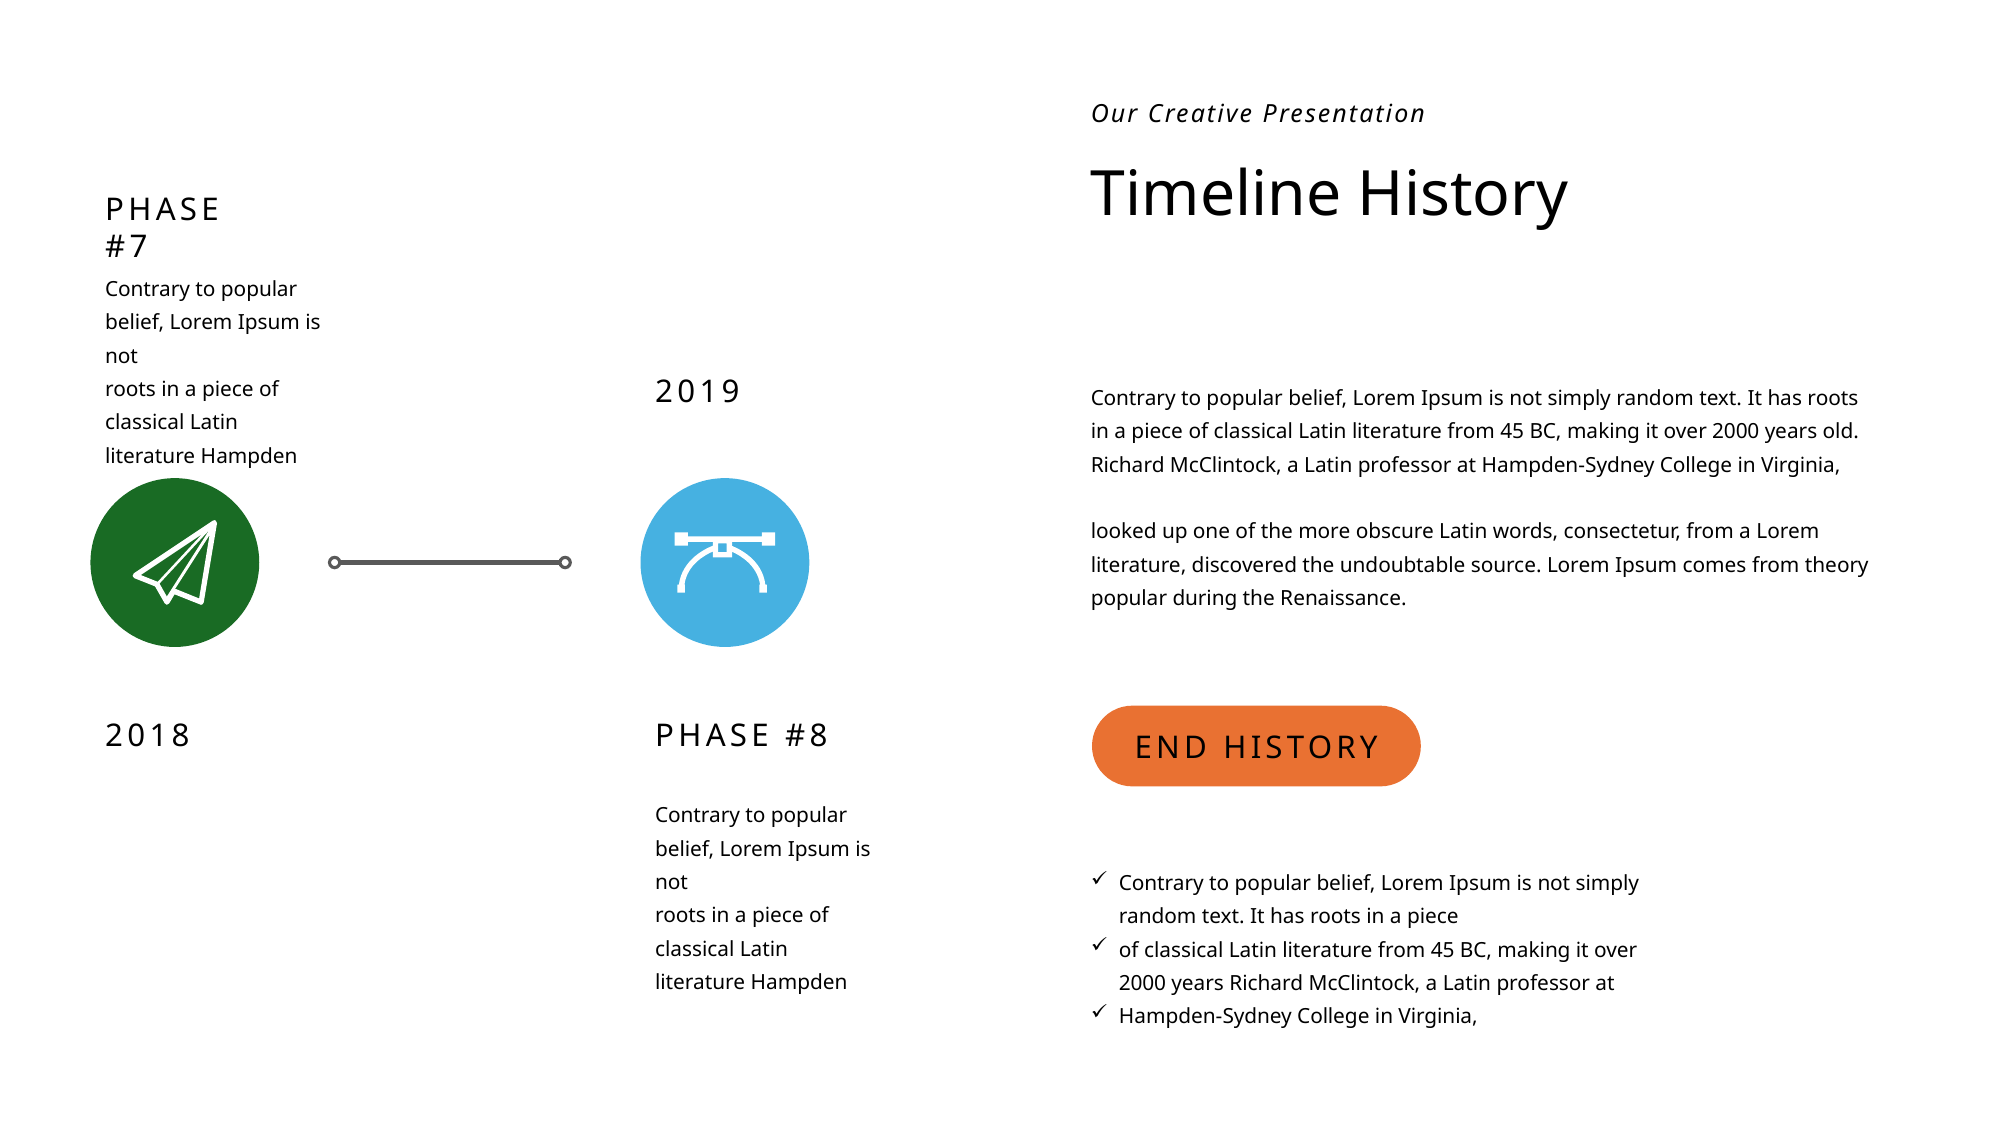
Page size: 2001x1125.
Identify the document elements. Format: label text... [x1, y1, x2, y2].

text_box Our Creative Presentation [1076, 90, 1526, 136]
text_box Contrary to popular belief, Lorem Ipsum is not roots in a piece of classical Latin literature Hampden [90, 260, 344, 475]
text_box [328, 556, 571, 569]
text_box [132, 520, 218, 605]
text_box 2019 [640, 363, 775, 416]
text_box Timeline History [1076, 145, 1783, 236]
text_box PHASE #8 [640, 708, 855, 761]
text_box PHASE #7 [90, 181, 289, 272]
text_box [638, 476, 811, 649]
text_box [1090, 704, 1423, 788]
text_box END HISTORY [1116, 719, 1397, 772]
text_box Contrary to popular belief, Lorem Ipsum is not simply random text. It has roots in a piece of classical Latin literature from 45 BC, making it over 2000 years old. Richard McClintock, a Latin professor at Hampden-Sydney College in Virginia, looked up one of the more obscure Latin words, consectetur, from a Lorem literature, discovered the undoubtable source. Lorem Ipsum comes from theory popular during the Renaissance. [1076, 368, 1896, 617]
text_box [674, 531, 776, 593]
text_box Contrary to popular belief, Lorem Ipsum is not simply random text. It has roots in a piece of classical Latin literature from 45 BC, making it over 2000 years Richard McClintock, a Latin professor at Hampden-Sydney College in Virginia, [1076, 853, 1696, 1036]
text_box [88, 476, 261, 649]
text_box 2018 [90, 708, 225, 761]
text_box Contrary to popular belief, Lorem Ipsum is not roots in a piece of classical Latin literature Hampden [640, 786, 894, 1001]
